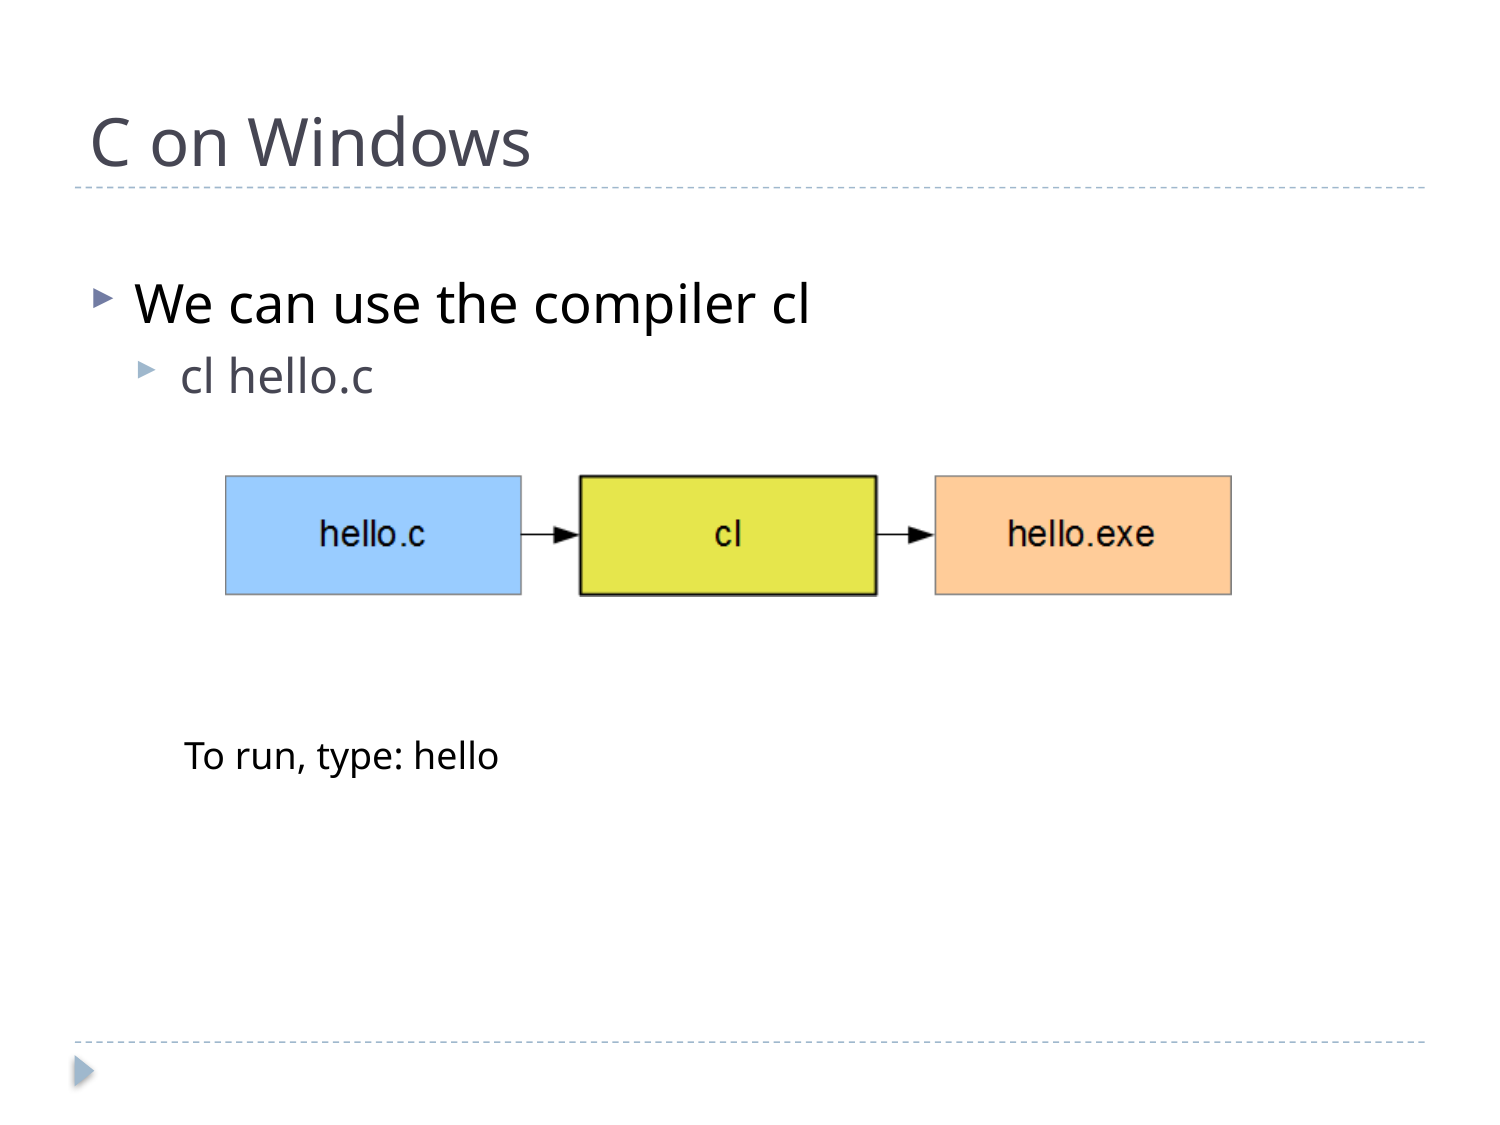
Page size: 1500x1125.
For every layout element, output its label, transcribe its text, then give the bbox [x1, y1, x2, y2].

title C on Windows [75, 24, 1425, 188]
picture [224, 474, 1232, 598]
list We can use the compiler cl cl hello.c [75, 262, 1425, 450]
text_box To run, type: hello [169, 724, 515, 785]
